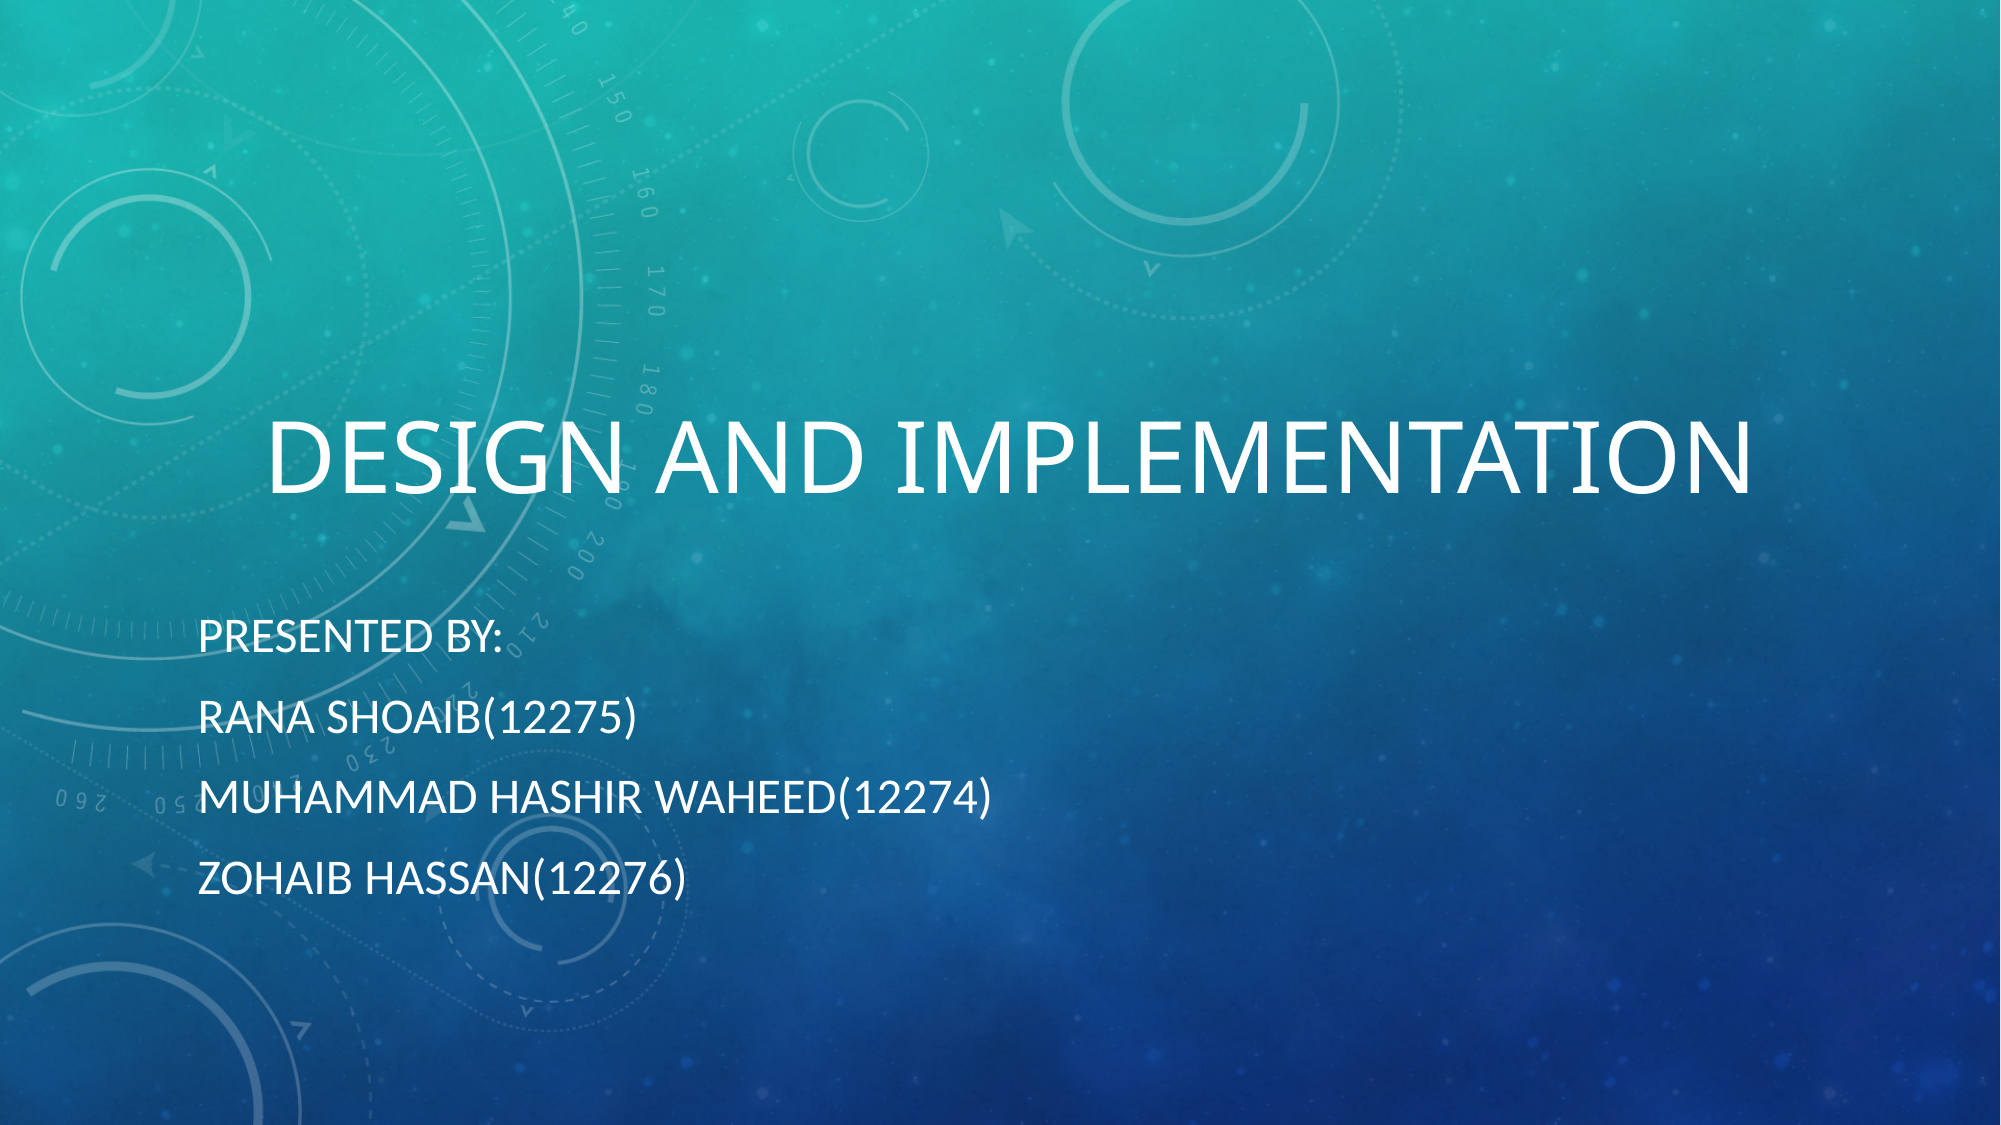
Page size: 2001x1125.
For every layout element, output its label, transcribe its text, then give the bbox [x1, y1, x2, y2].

picture [0, 0, 2001, 1125]
title Design and Implementation [225, 333, 1775, 531]
subtitle Presented By: Rana Shoaib(12275) Muhammad Hashir Waheed(12274) Zohaib Hassan(12276) [182, 594, 1732, 950]
